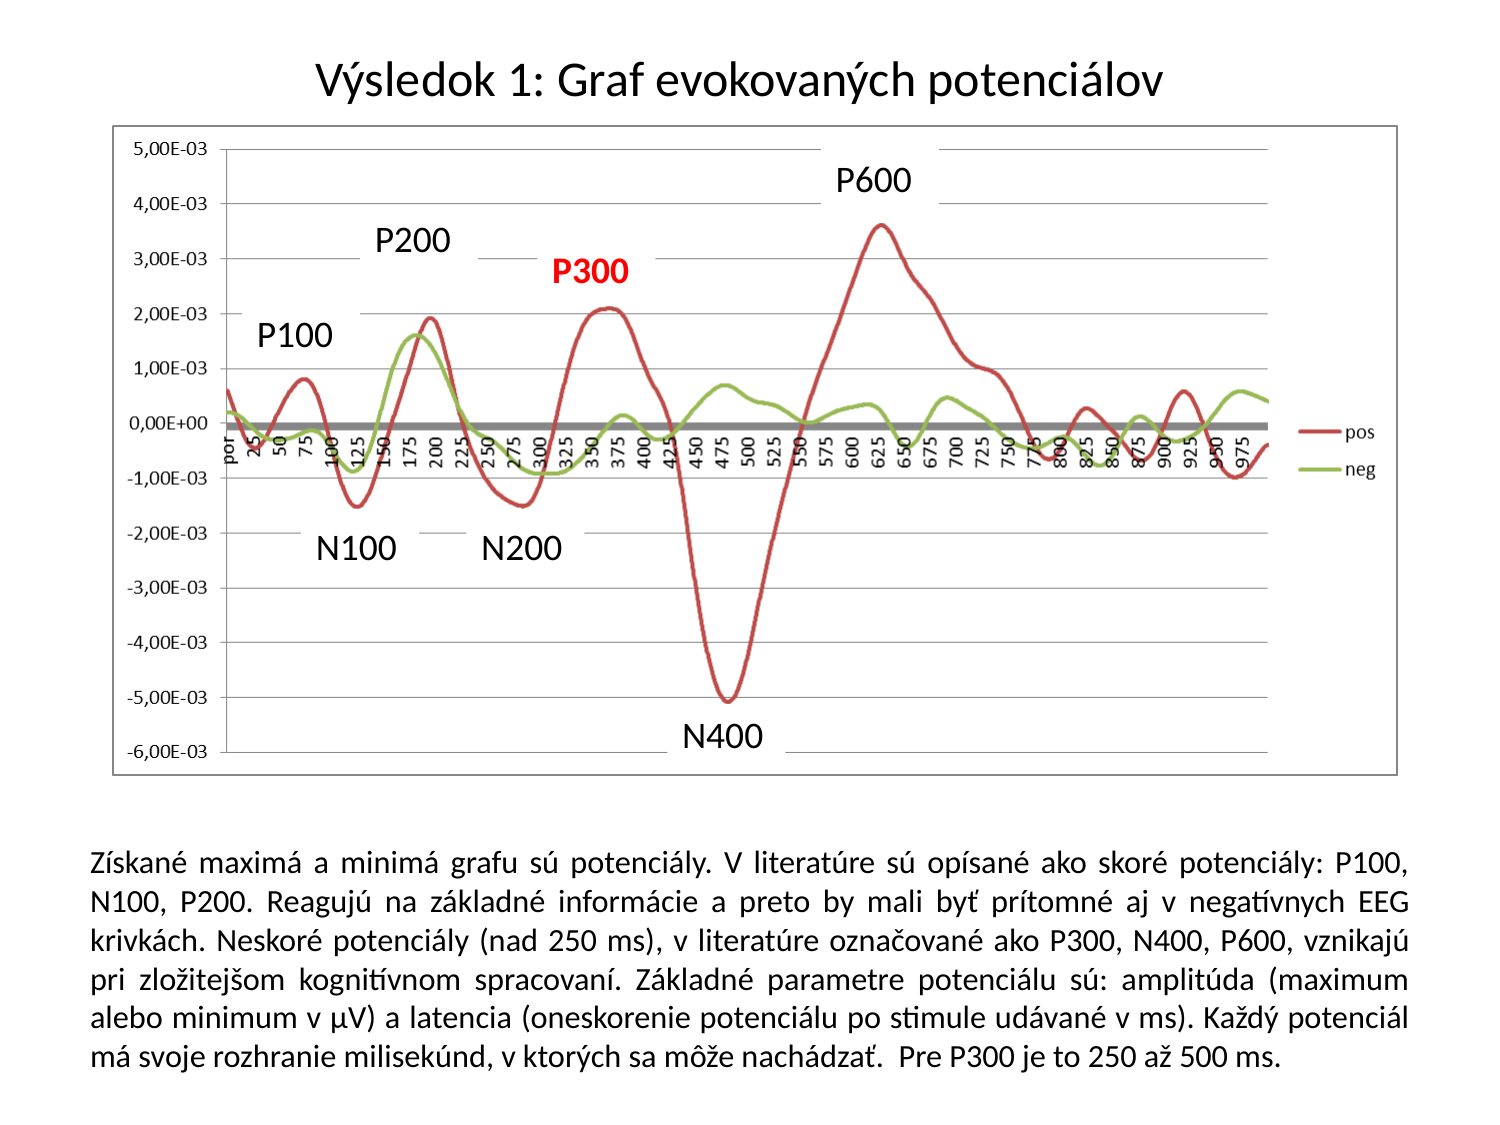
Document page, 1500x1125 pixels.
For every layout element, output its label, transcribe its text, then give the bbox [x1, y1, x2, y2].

list Získané maximá a minimá grafu sú potenciály. V literatúre sú opísané ako skoré potenciály: P100, N100, P200. Reagujú na základné informácie a preto by mali byť prítomné aj v negatívnych EEG krivkách. Neskoré potenciály (nad 250 ms), v literatúre označované ako P300, N400, P600, vznikajú pri zložitejšom kognitívnom spracovaní. Základné parametre potenciálu sú: amplitúda (maximum alebo minimum v μV) a latencia (oneskorenie potenciálu po stimule udávané v ms). Každý potenciál má svoje rozhranie milisekúnd, v ktorých sa môže nachádzať. Pre P300 je to 250 až 500 ms. [75, 834, 1425, 1094]
title Výsledok 1: Graf evokovaných potenciálov [64, 0, 1415, 153]
picture [111, 125, 1398, 776]
